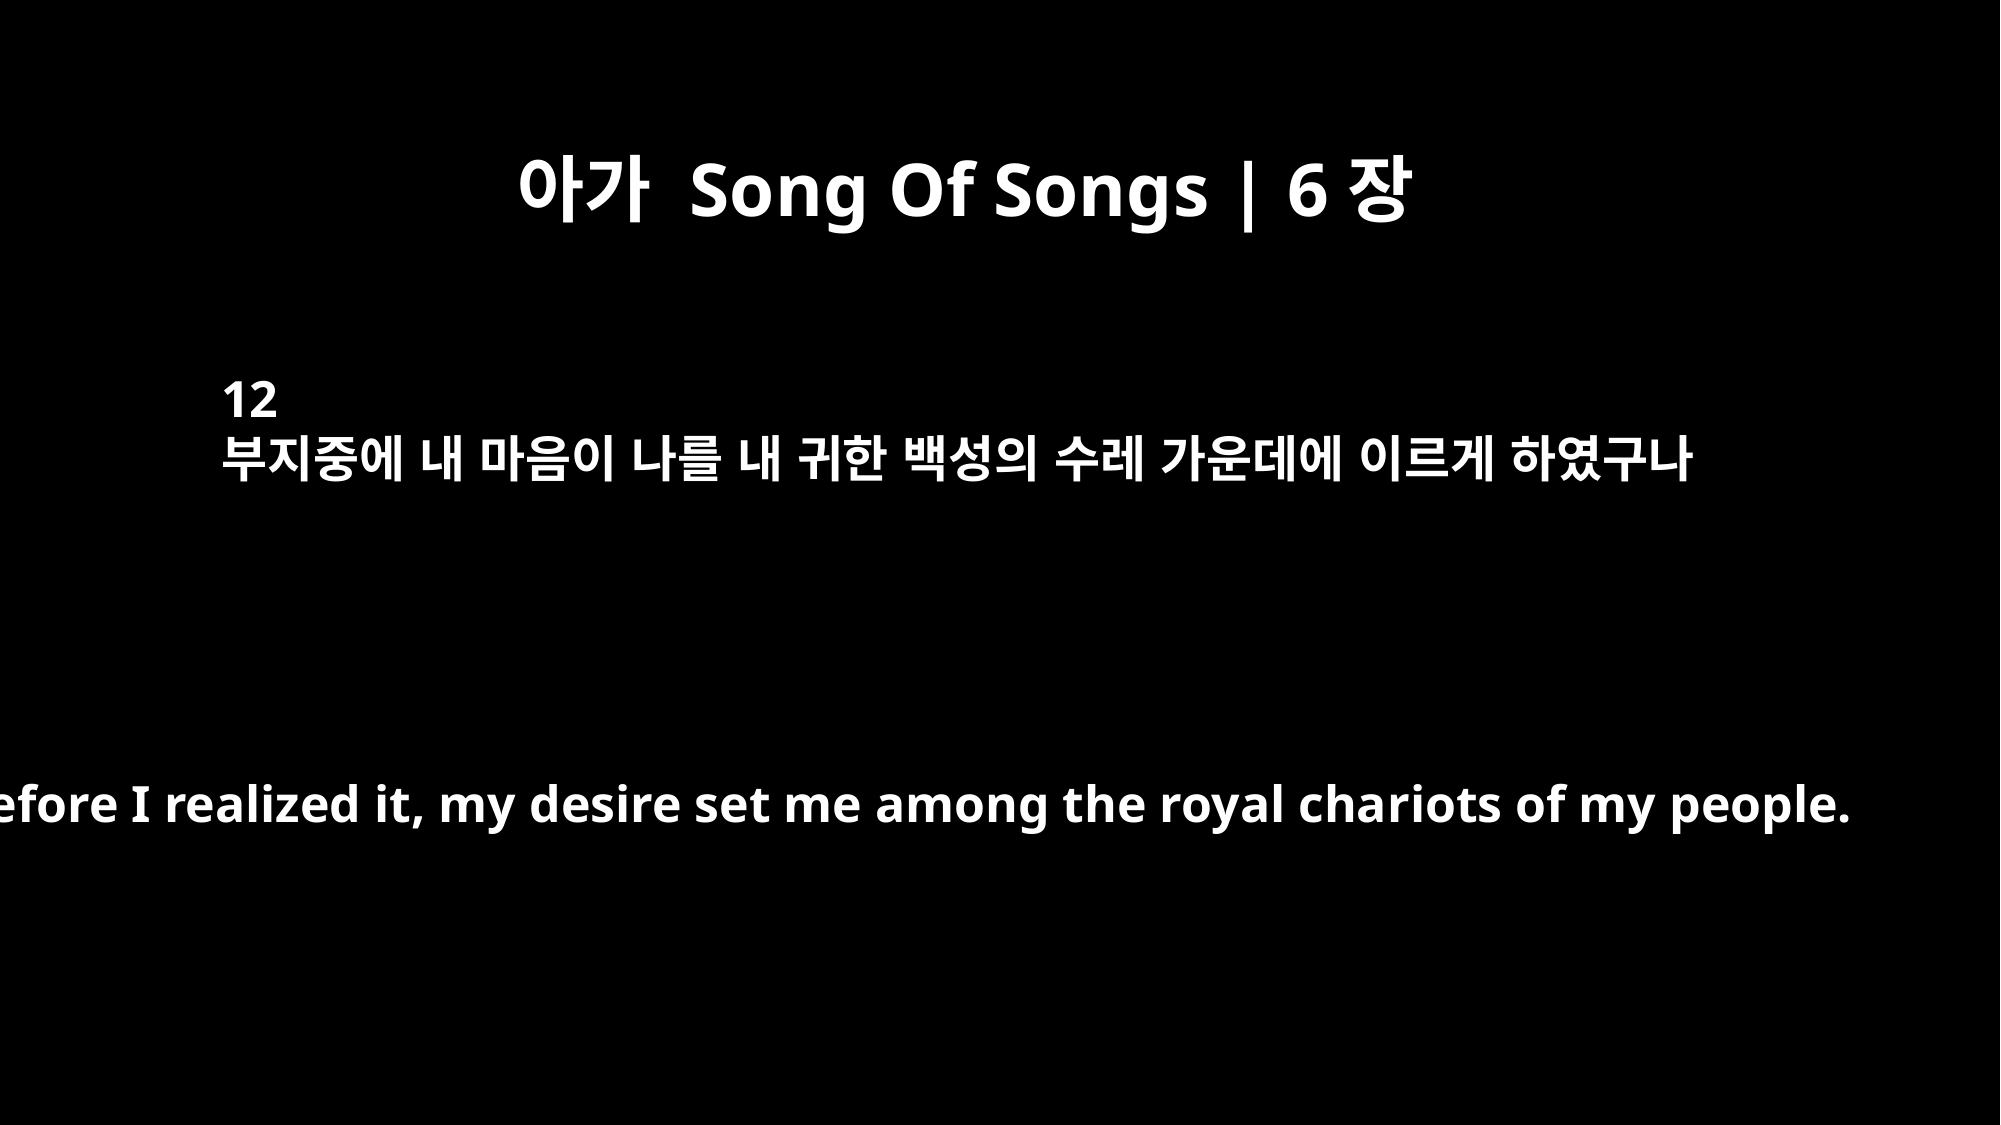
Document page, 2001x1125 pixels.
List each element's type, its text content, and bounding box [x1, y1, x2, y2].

text_box 12 부지중에 내 마음이 나를 내 귀한 백성의 수레 가운데에 이르게 하였구나 [206, 359, 1711, 495]
text_box Before I realized it, my desire set me among the royal chariots of my people. [0, 764, 1868, 840]
text_box 아가 Song Of Songs | 6장 [502, 136, 1430, 239]
